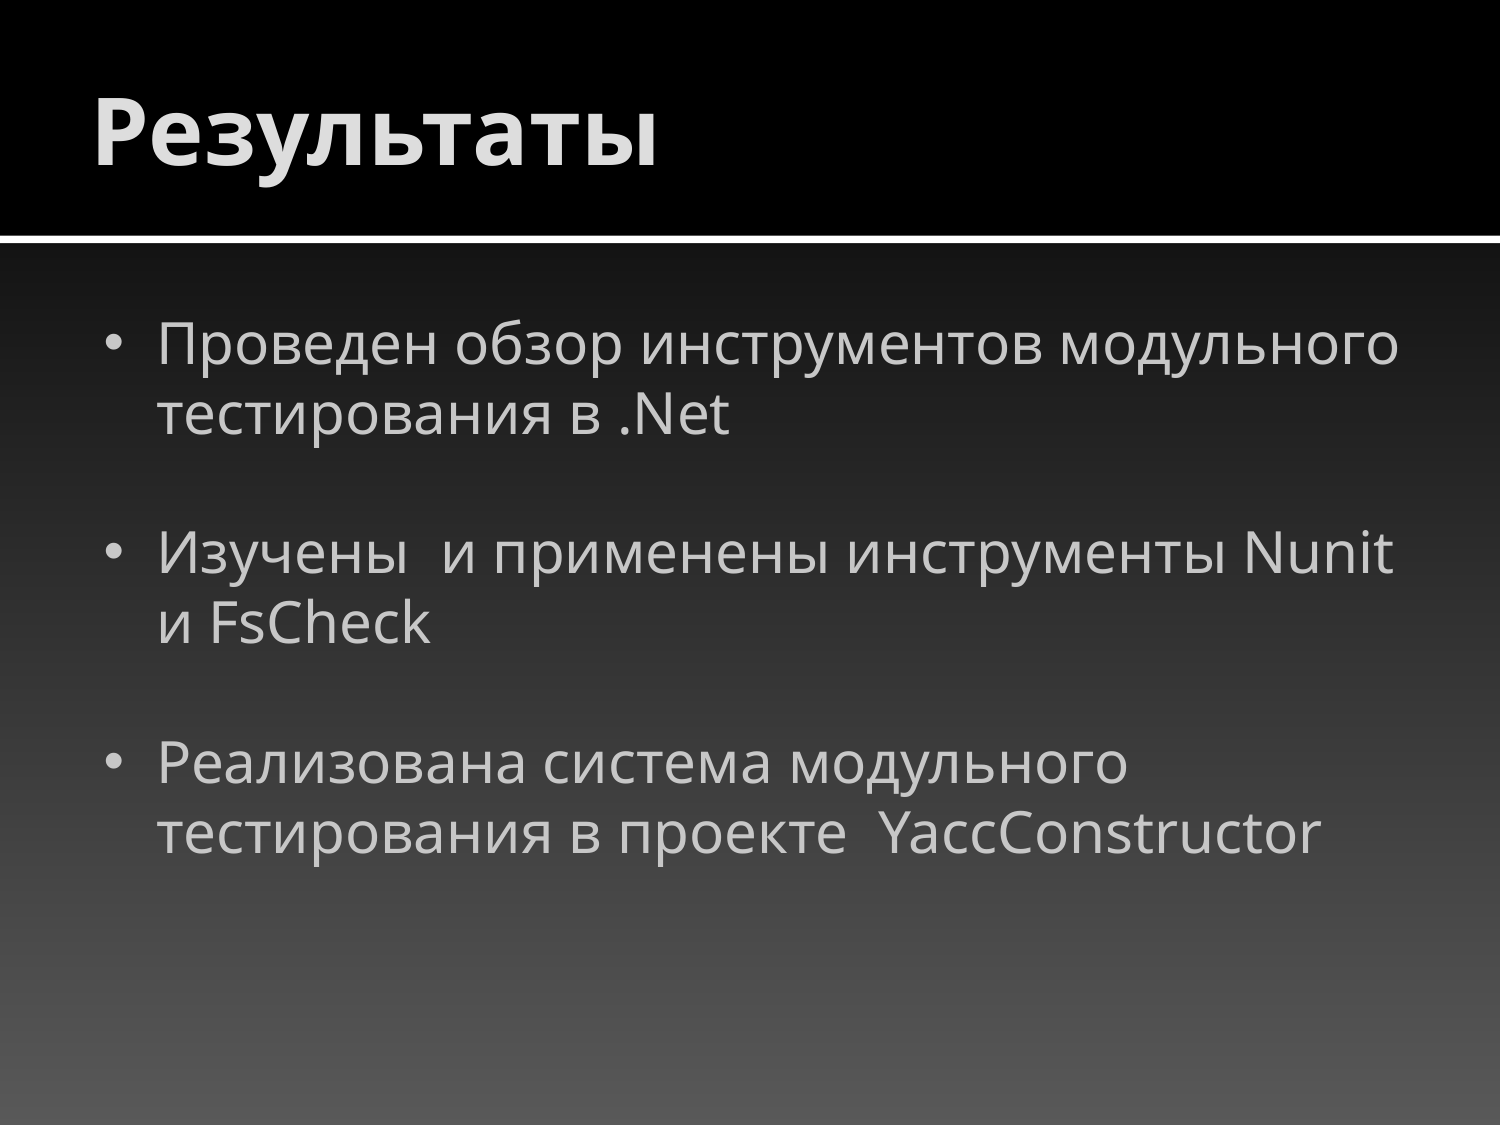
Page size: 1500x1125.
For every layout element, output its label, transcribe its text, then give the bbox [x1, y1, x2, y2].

title Результаты [75, 25, 1425, 231]
list Проведен обзор инструментов модульного тестирования в .Net Изучены и применены инструменты Nunit и FsCheck Реализована система модульного тестирования в проекте YaccConstructor [75, 291, 1425, 1050]
